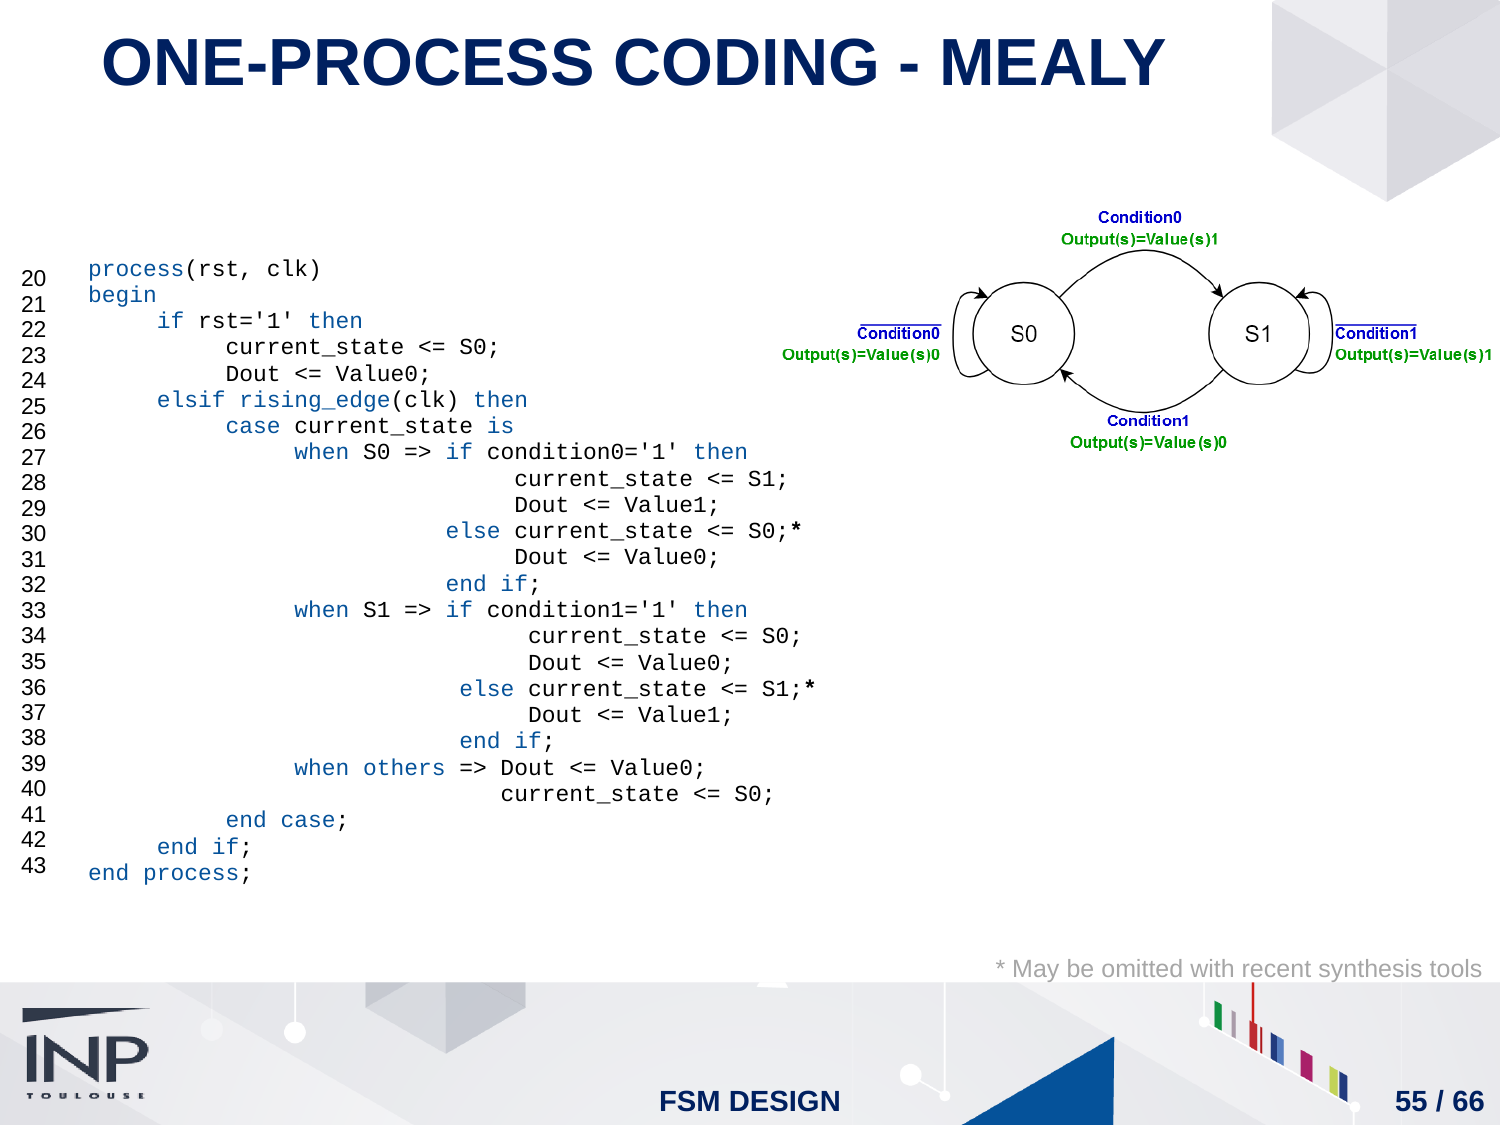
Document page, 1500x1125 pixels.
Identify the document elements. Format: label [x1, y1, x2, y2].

text_box [1380, 1074, 1500, 1125]
table_header [21, 257, 1479, 887]
picture [0, 0, 1500, 1125]
text_box [980, 945, 1499, 991]
text_box [0, 0, 1270, 118]
text_box [419, 1074, 1081, 1125]
